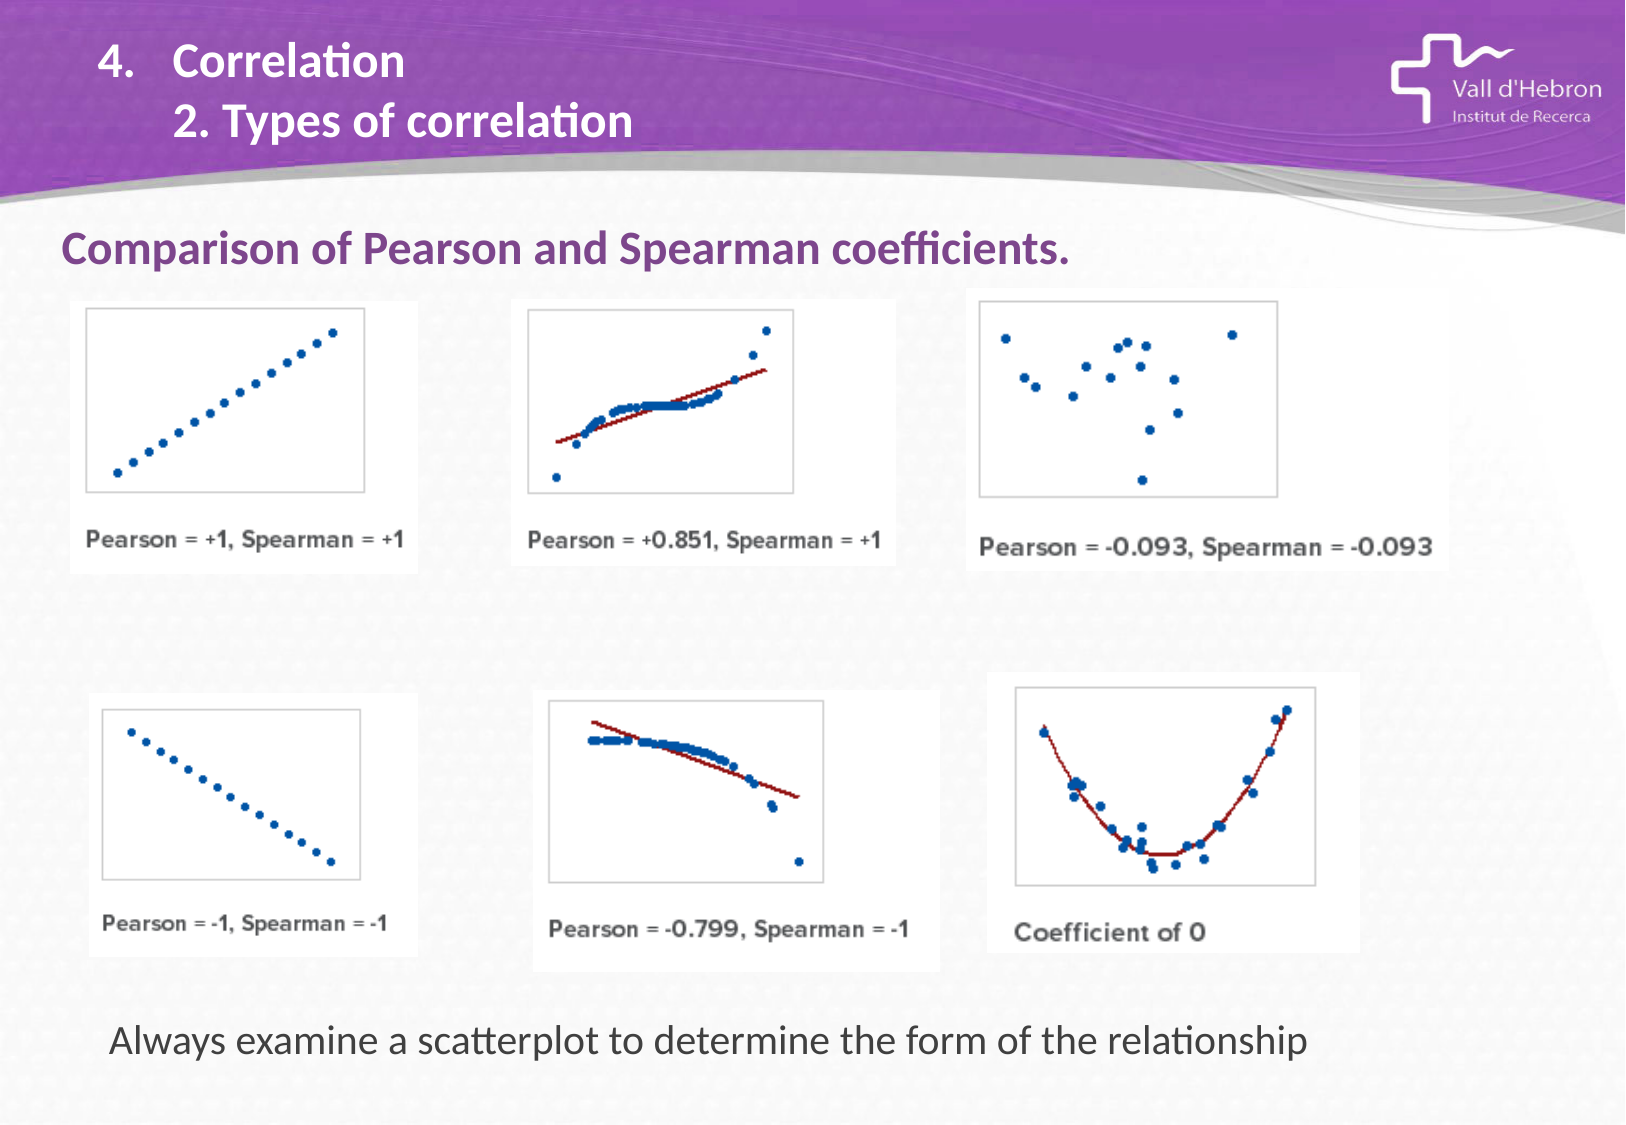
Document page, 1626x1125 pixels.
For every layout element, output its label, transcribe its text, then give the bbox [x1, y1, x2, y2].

text_box Always examine a scatterplot to determine the form of the relationship [94, 1005, 1493, 1070]
picture [0, 0, 1625, 1125]
list Comparison of Pearson and Spearman coefficients. [46, 209, 1483, 279]
title Correlation 2. Types of correlation [82, 20, 1546, 208]
